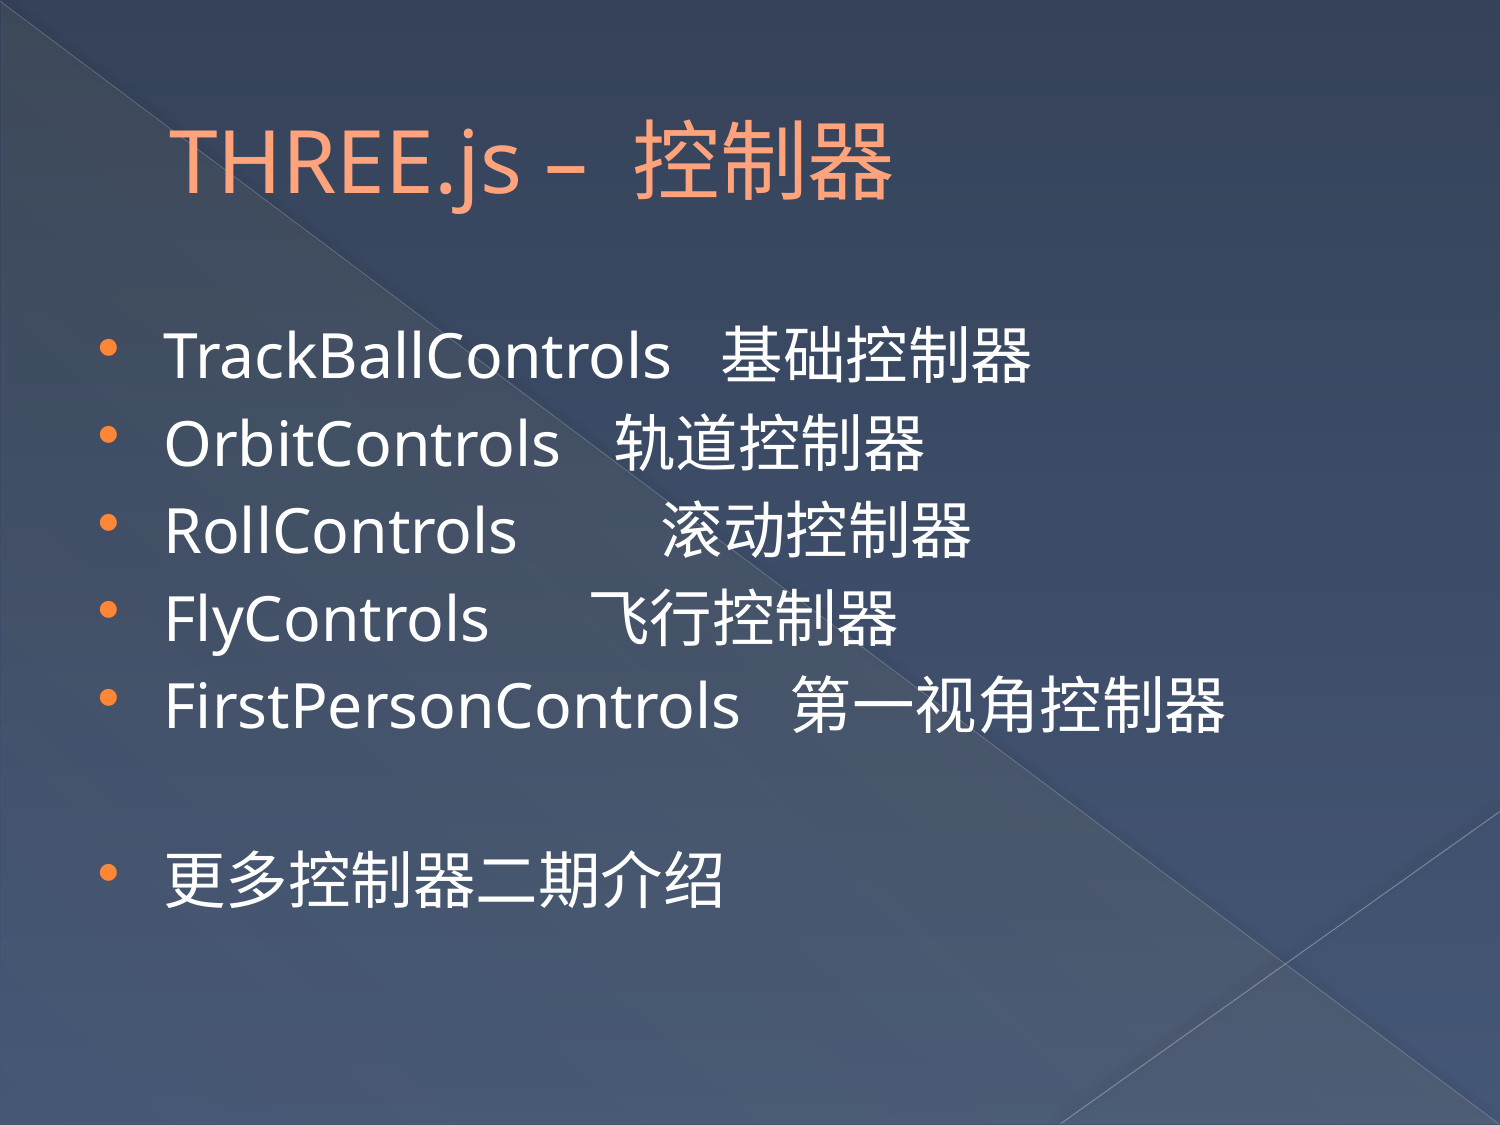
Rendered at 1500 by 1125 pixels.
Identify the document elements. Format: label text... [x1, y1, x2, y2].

list TrackBallControls 基础控制器 OrbitControls 轨道控制器 RollControls 滚动控制器 FlyControls 飞行控制器 FirstPersonControls 第一视角控制器 更多控制器二期介绍 [75, 308, 1425, 1059]
title THREE.js – 控制器 [75, 43, 1425, 274]
